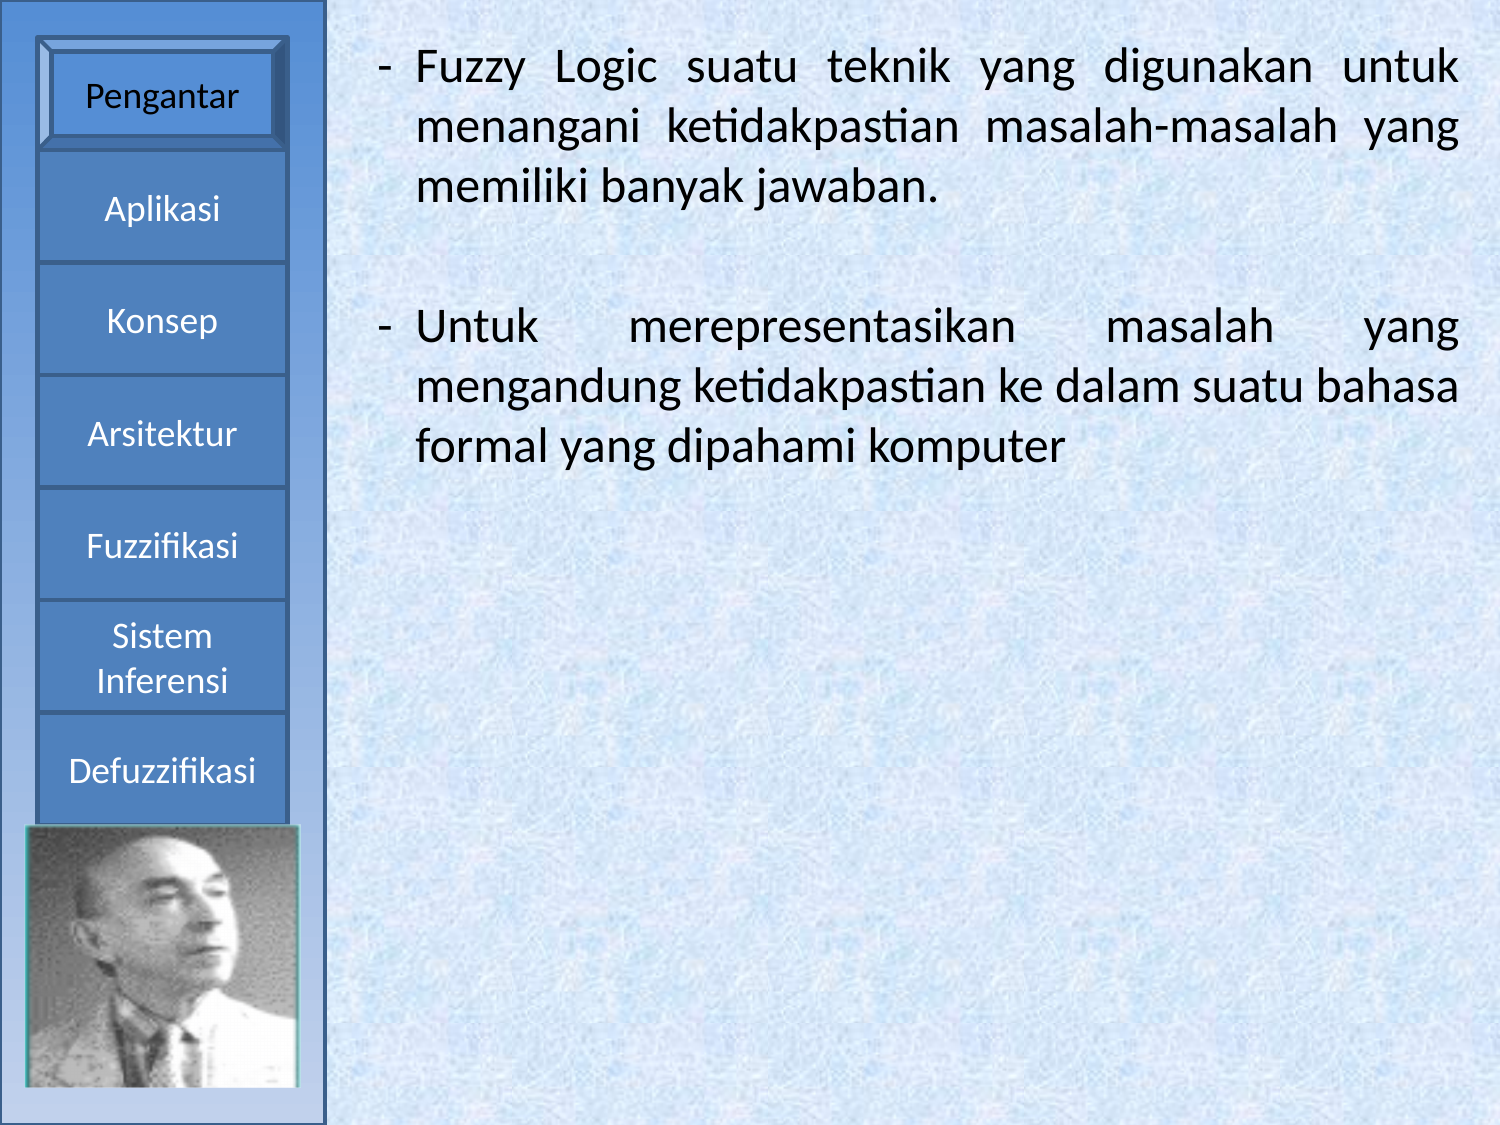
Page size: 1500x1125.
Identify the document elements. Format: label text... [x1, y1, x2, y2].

text_box Defuzzifikasi [35, 710, 290, 816]
text_box Arsitektur [35, 373, 290, 485]
text_box [0, 0, 327, 1125]
text_box Konsep [35, 260, 290, 373]
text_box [40, 44, 49, 143]
picture [26, 818, 300, 1095]
text_box Fuzzifikasi [35, 485, 290, 598]
picture [327, 0, 1500, 1125]
text_box Pengantar [35, 35, 290, 148]
text_box - Fuzzy Logic suatu teknik yang digunakan untuk menangani ketidakpastian masalah-masalah yang memiliki banyak jawaban. - Untuk merepresentasikan masalah yang mengandung ketidakpastian ke dalam suatu bahasa formal yang dipahami komputer [362, 24, 1475, 1088]
text_box Pengantar [44, 40, 280, 49]
text_box Aplikasi [35, 148, 290, 260]
text_box Sistem Inferensi [35, 598, 290, 710]
